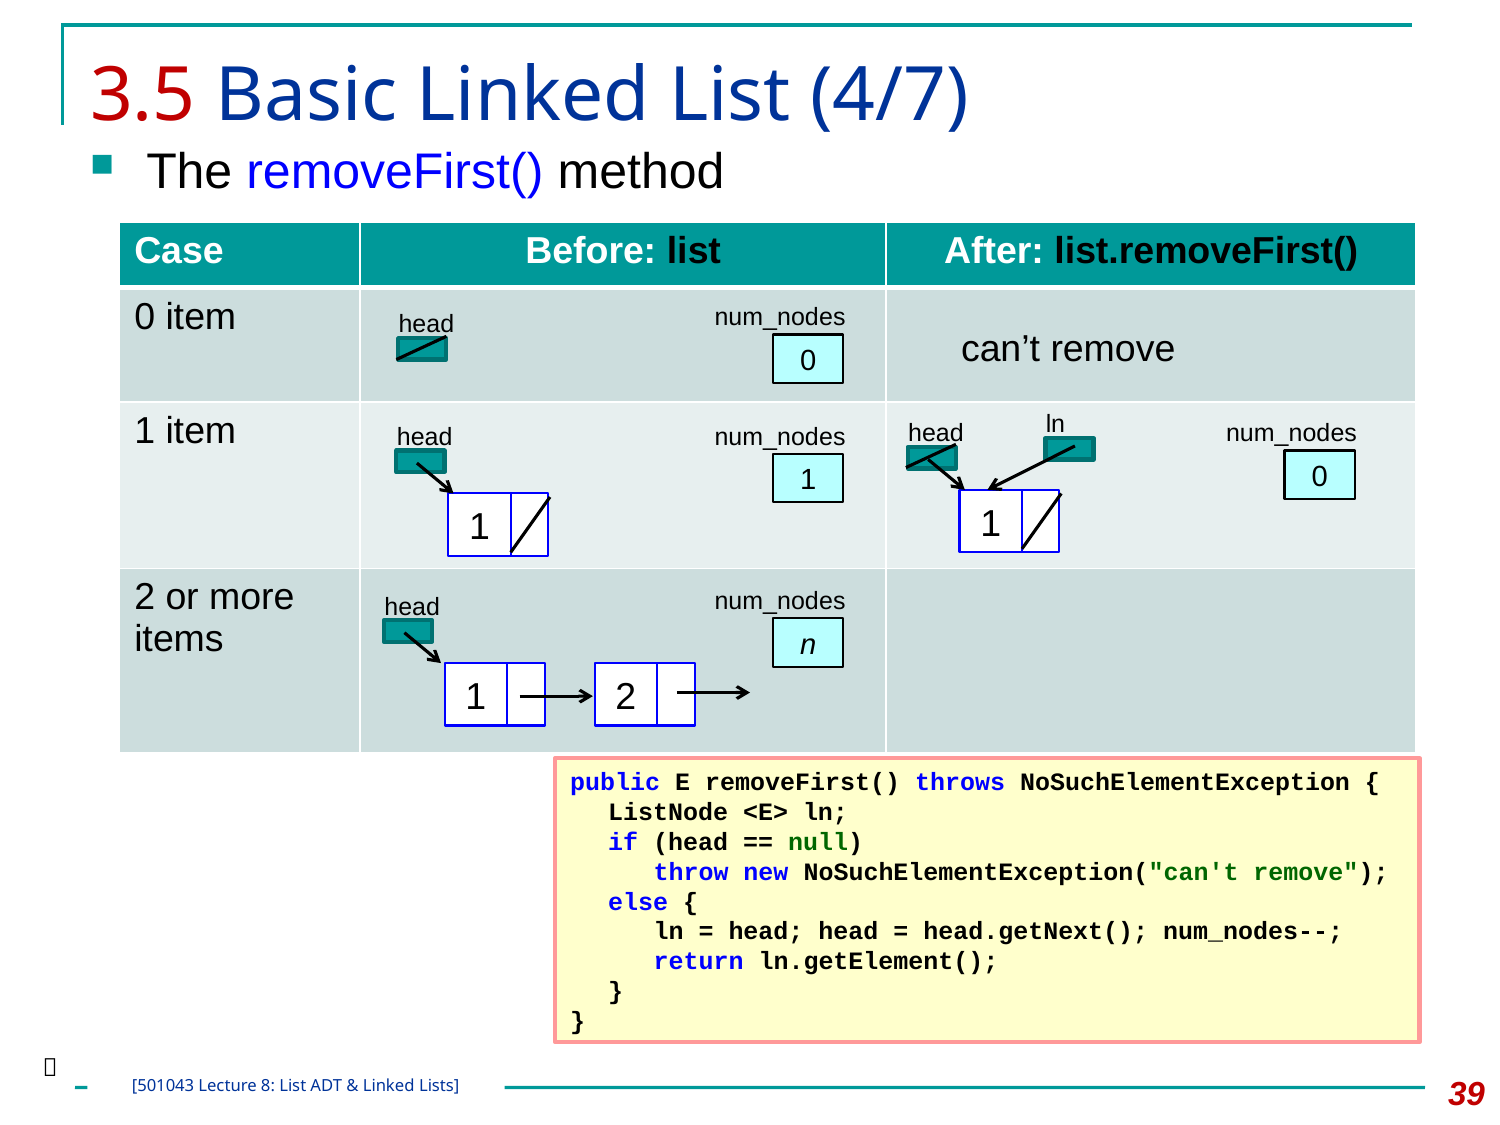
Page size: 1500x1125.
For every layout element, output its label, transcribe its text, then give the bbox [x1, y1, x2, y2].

table_cell [887, 403, 1415, 568]
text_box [927, 459, 966, 491]
text_box [501043 Lecture 8: List ADT & Linked Lists] [87, 1074, 505, 1105]
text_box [1030, 400, 1137, 460]
table_cell [361, 569, 885, 752]
slide_number 39 [1400, 1065, 1500, 1125]
table_header Before: list [361, 223, 885, 285]
table_cell 2 or more items [120, 569, 359, 752]
list The removeFirst() method [74, 130, 1426, 244]
table_cell 1 item [120, 403, 359, 568]
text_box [381, 412, 879, 557]
table_cell [887, 569, 1415, 752]
table_cell [361, 403, 885, 568]
text_box can’t remove [946, 316, 1355, 376]
table_cell [361, 290, 885, 401]
table_header After: list.removeFirst() [887, 223, 1415, 285]
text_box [369, 577, 879, 726]
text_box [893, 409, 1391, 553]
table_header Case [120, 223, 359, 285]
text_box public E removeFirst() throws NoSuchElementException { ListNode <E> ln; if (head == null) throw new NoSuchElementException("can't remove"); else { ln = head; head = head.getNext(); num_nodes--; return ln.getElement(); } } [553, 756, 1422, 1044]
title 3.5 Basic Linked List (4/7) [74, 37, 1426, 130]
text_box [905, 444, 957, 468]
table_cell [887, 290, 1415, 401]
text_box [383, 293, 879, 383]
text_box  [24, 1050, 75, 1083]
table_cell 0 item [120, 290, 359, 401]
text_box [987, 445, 1076, 491]
